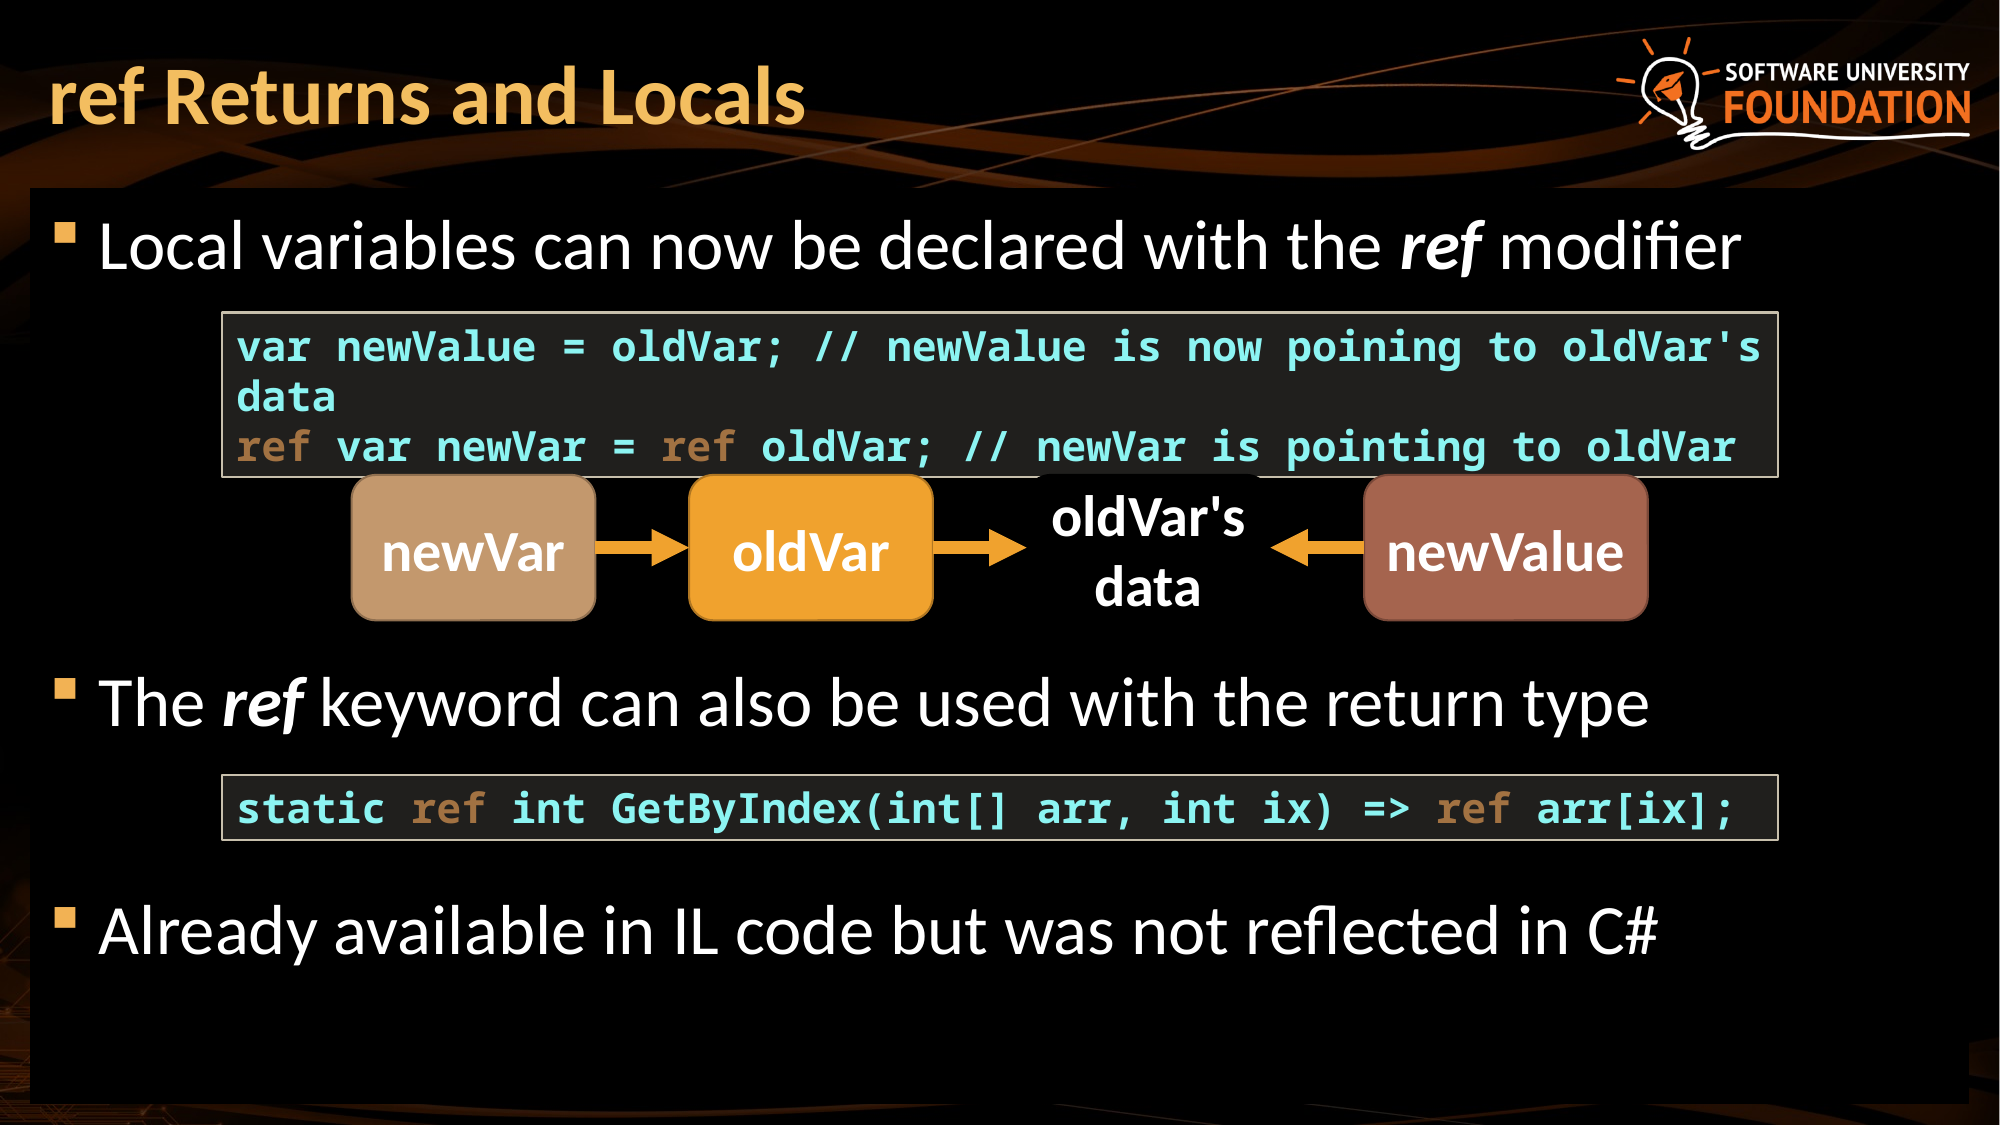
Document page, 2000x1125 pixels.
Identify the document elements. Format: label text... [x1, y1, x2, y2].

list Local variables can now be declared with the ref modifier The ref keyword can also be used with the return type Already available in IL code but was not reflected in C# [30, 188, 1969, 1104]
picture [0, 0, 2000, 1125]
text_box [351, 474, 1648, 621]
text_box static ref int GetByIndex(int[] arr, int ix) => ref arr[ix]; [221, 774, 1778, 840]
text_box var newValue = oldVar; // newValue is now poining to oldVar's data ref var newVar = ref oldVar; // newVar is pointing to oldVar [221, 312, 1778, 478]
title ref Returns and Locals [30, 6, 1602, 189]
